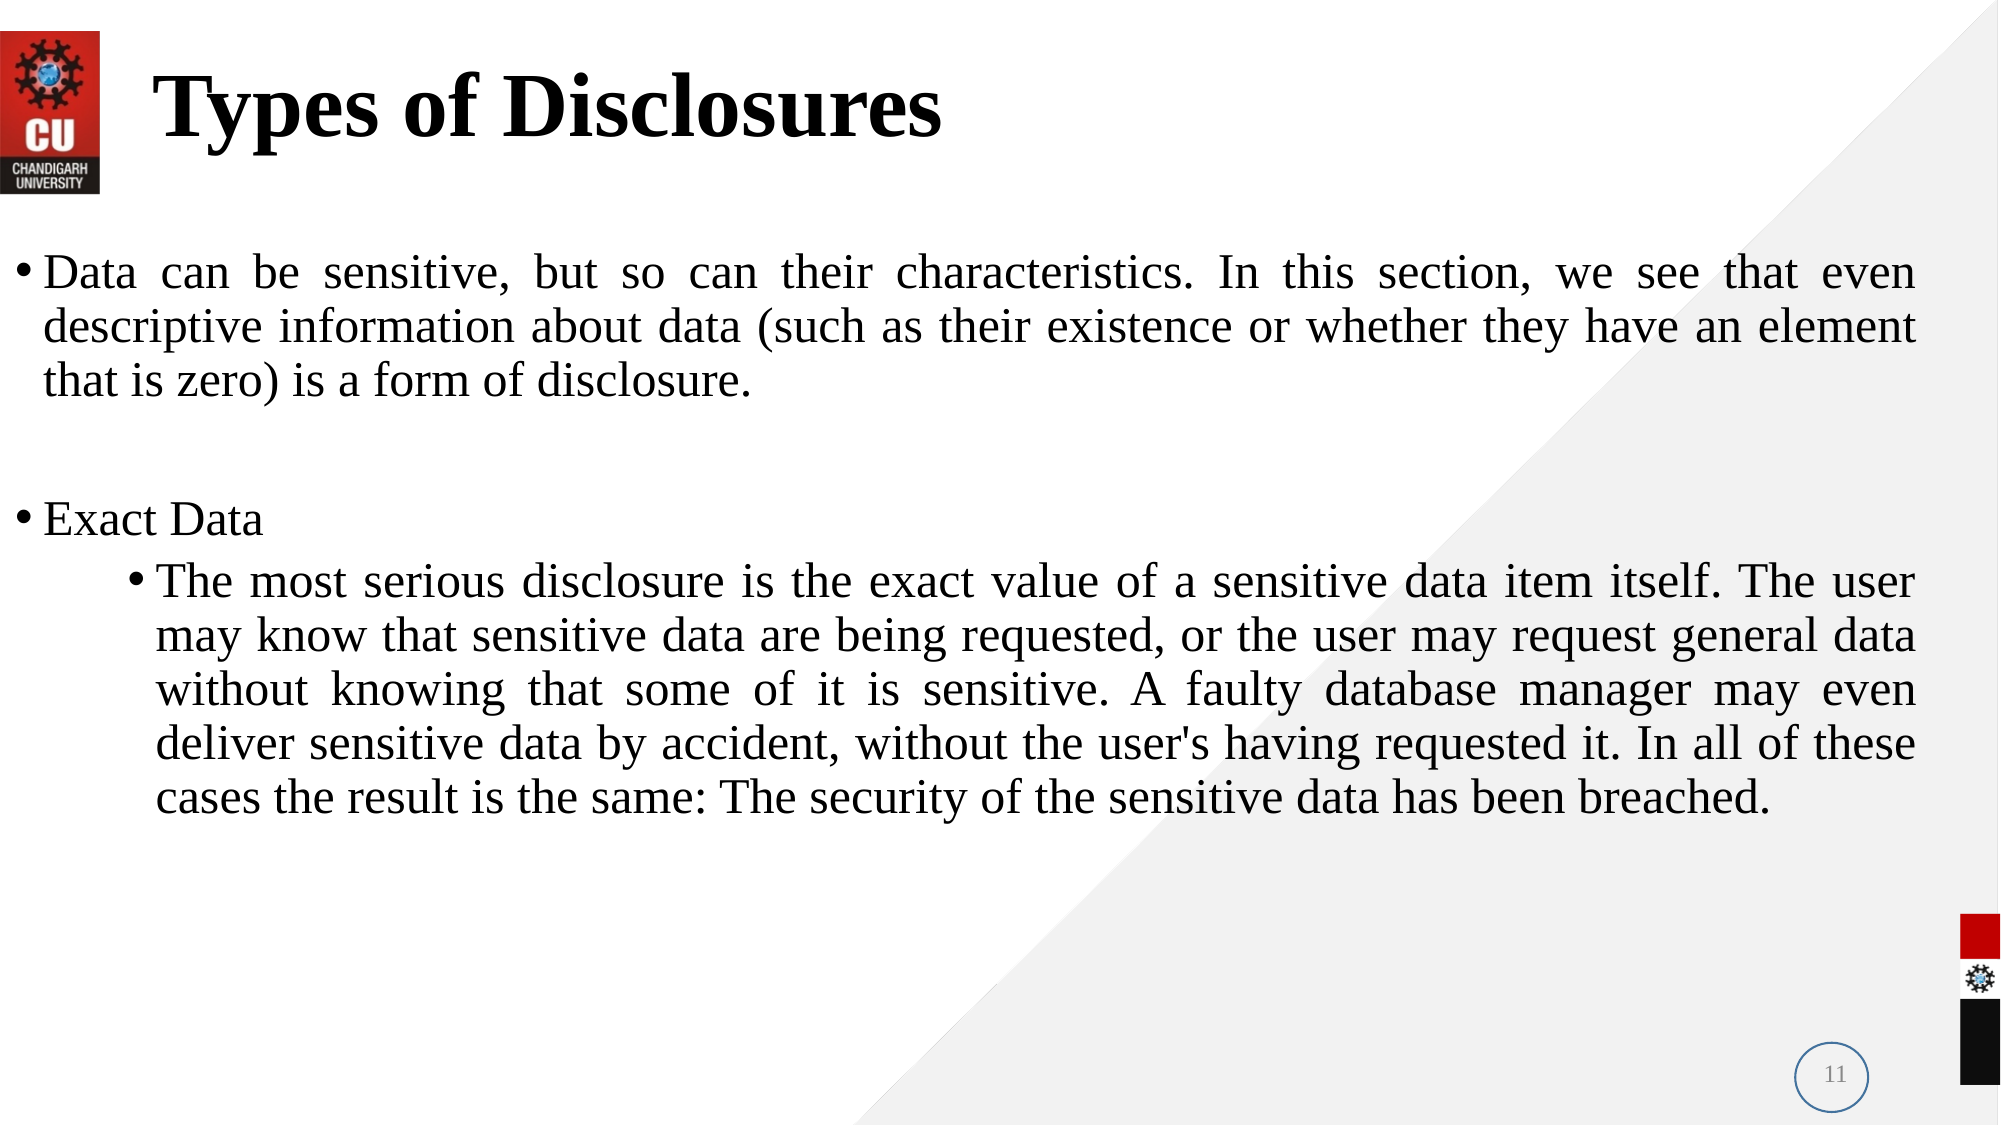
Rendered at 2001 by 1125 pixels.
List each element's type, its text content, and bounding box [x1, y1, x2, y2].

list Data can be sensitive, but so can their characteristics. In this section, we see that even descriptive information about data (such as their existence or whether they have an element that is zero) is a form of disclosure. Exact Data The most serious disclosure is the exact value of a sensitive data item itself. The user may know that sensitive data are being requested, or the user may request general data without knowing that some of it is sensitive. A faulty database manager may even deliver sensitive data by accident, without the user's having requested it. In all of these cases the result is the same: The security of the sensitive data has been breached. [0, 237, 1934, 1043]
picture [0, 0, 2001, 1125]
slide_number 11 [1412, 1042, 1863, 1103]
picture [1811, 1103, 1853, 1110]
title Types of Disclosures [137, 4, 1863, 209]
picture [1863, 1064, 1867, 1090]
